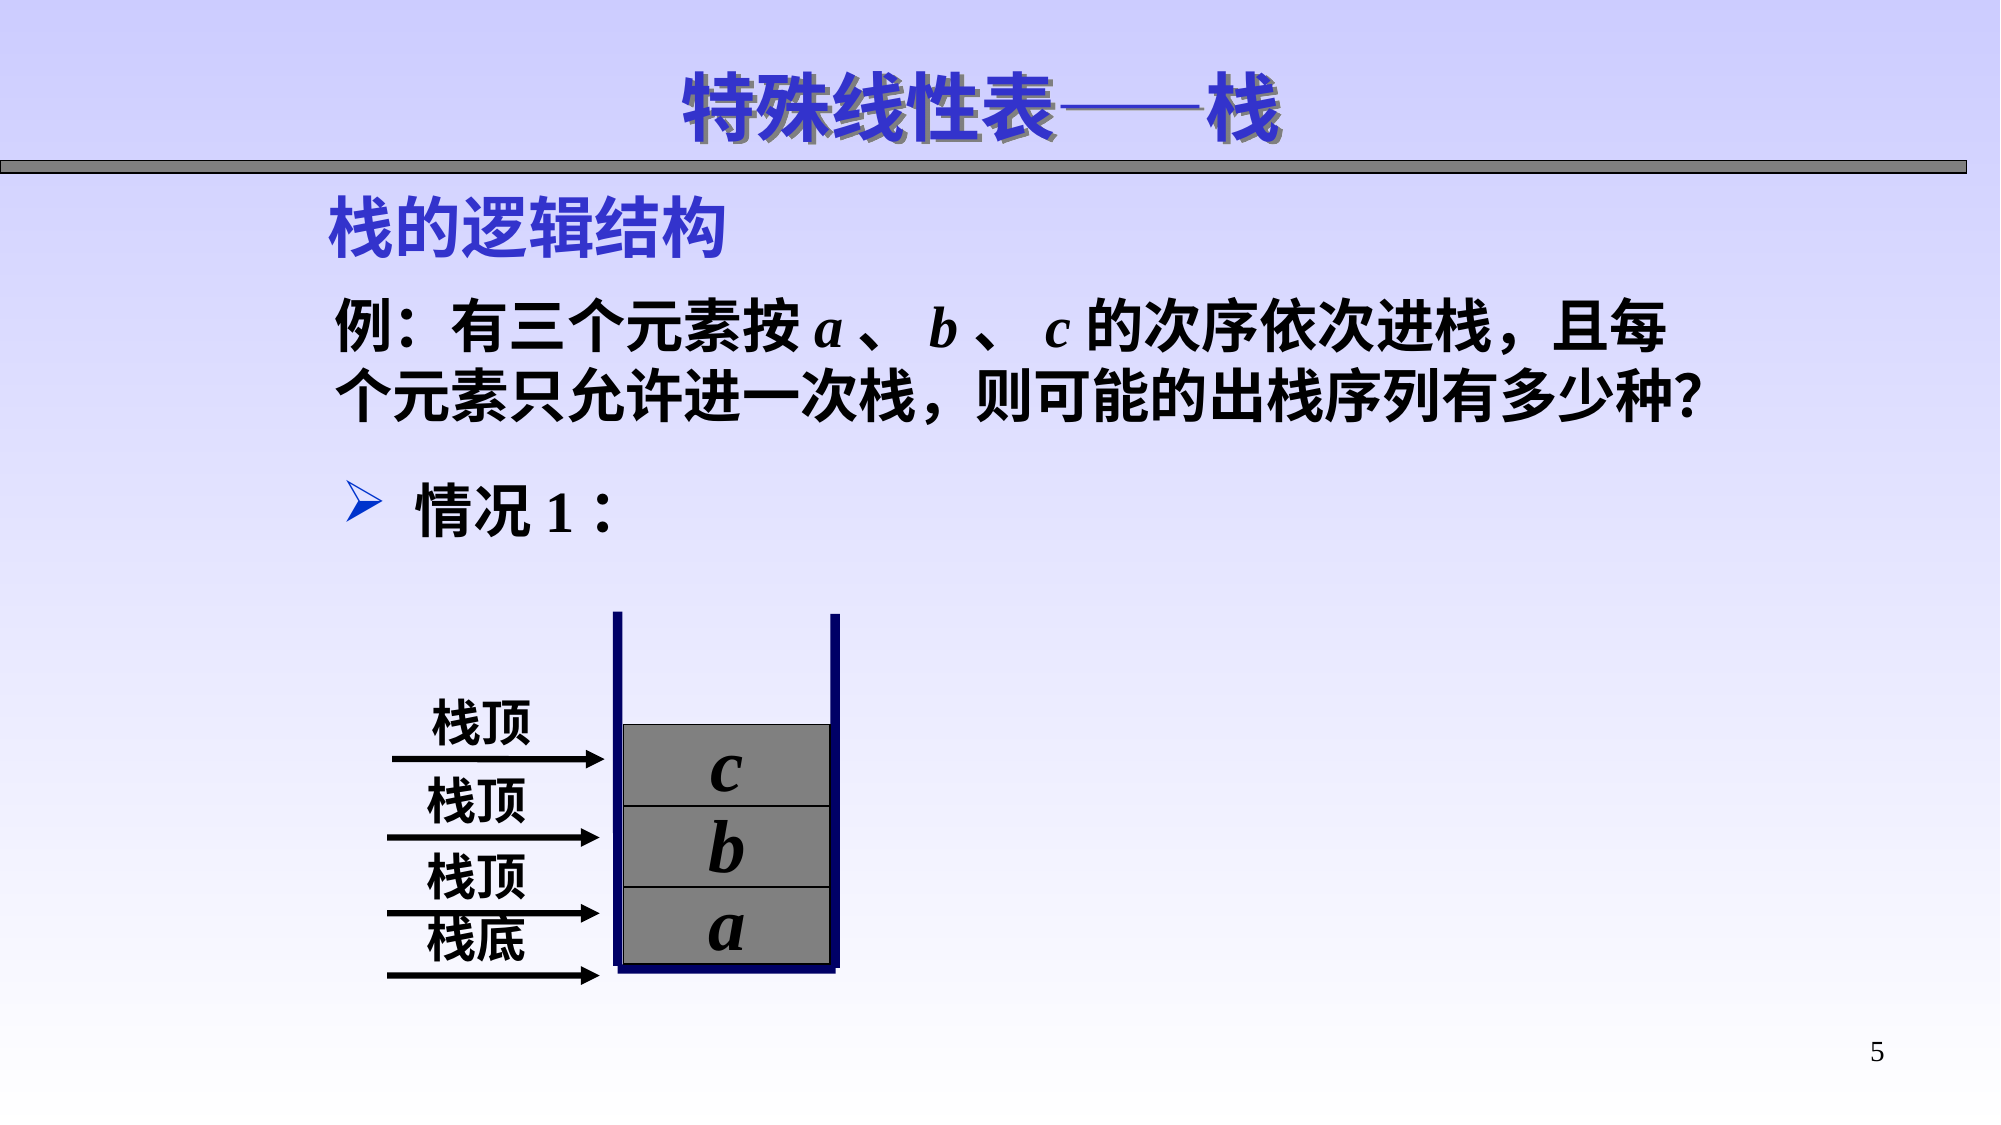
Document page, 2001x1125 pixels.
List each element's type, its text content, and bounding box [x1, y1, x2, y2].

text_box 例：有三个元素按a、b、c的次序依次进栈，且每个元素只允许进一次栈，则可能的出栈序列有多少种？ [334, 281, 1693, 437]
text_box 情况1： [326, 466, 681, 552]
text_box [387, 762, 600, 838]
text_box a [623, 888, 831, 965]
text_box b [623, 806, 831, 888]
text_box 栈的逻辑结构 [313, 178, 1151, 274]
text_box 特殊线性表——栈 [630, 53, 1352, 158]
text_box c [623, 724, 831, 806]
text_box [387, 914, 600, 976]
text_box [392, 684, 605, 760]
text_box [387, 838, 600, 914]
slide_number 5 [1433, 1024, 1900, 1103]
